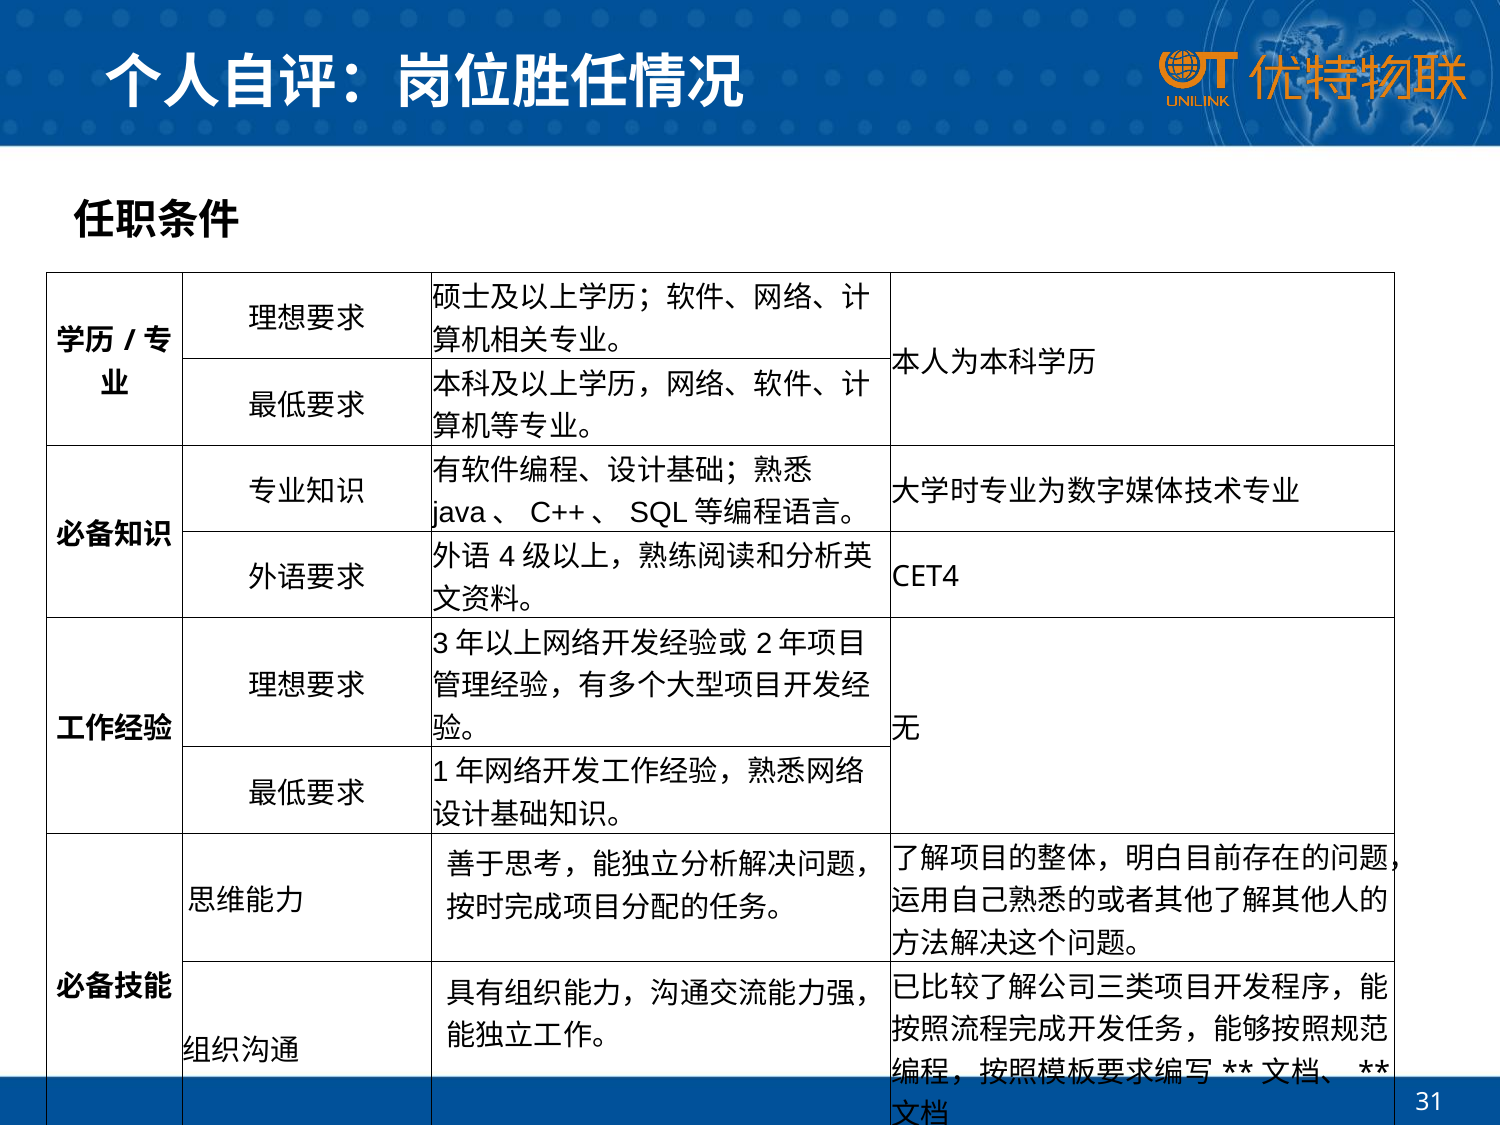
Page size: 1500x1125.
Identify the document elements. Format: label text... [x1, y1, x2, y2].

table_cell 无 [891, 618, 1394, 833]
table_cell 有软件编程、设计基础；熟悉java、C++、SQL等编程语言。 [432, 446, 890, 531]
table_cell CET4 [891, 532, 1394, 617]
picture [0, 0, 1500, 1125]
table_cell 已比较了解公司三类项目开发程序，能按照流程完成开发任务，能够按照规范编程，按照模板要求编写**文档、**文档 [891, 962, 1394, 1125]
table_cell 工作经验 [47, 618, 182, 833]
table_cell 组织沟通 [183, 962, 431, 1125]
table_cell 具有组织能力，沟通交流能力强，能独立工作。 [432, 962, 890, 1125]
table_cell 本科及以上学历，网络、软件、计算机等专业。 [432, 359, 890, 445]
table_cell 理想要求 [183, 618, 431, 746]
text_box 任职条件 [58, 175, 293, 247]
table_cell 专业知识 [183, 446, 431, 531]
slide_number 31 [1068, 1077, 1460, 1122]
table_header 学历/专业 [47, 273, 182, 445]
table_cell 3年以上网络开发经验或2年项目管理经验，有多个大型项目开发经验。 [432, 618, 890, 746]
title 个人自评：岗位胜任情况 [89, 32, 1053, 126]
table_header 硕士及以上学历；软件、网络、计算机相关专业。 [432, 273, 890, 358]
table_cell 外语4级以上，熟练阅读和分析英文资料。 [432, 532, 890, 617]
table_cell 大学时专业为数字媒体技术专业 [891, 446, 1394, 531]
table_cell 善于思考，能独立分析解决问题，按时完成项目分配的任务。 [432, 834, 890, 961]
table_cell 1年网络开发工作经验，熟悉网络设计基础知识。 [432, 747, 890, 833]
table_cell 必备技能 [47, 834, 182, 1125]
table_header 本人为本科学历 [891, 273, 1394, 445]
table_cell 最低要求 [183, 359, 431, 445]
table_cell 外语要求 [183, 532, 431, 617]
table_cell 思维能力 [183, 834, 431, 961]
table_cell 最低要求 [183, 747, 431, 833]
table_cell 必备知识 [47, 446, 182, 617]
table_header 理想要求 [183, 273, 431, 358]
table_cell 了解项目的整体，明白目前存在的问题，运用自己熟悉的或者其他了解其他人的方法解决这个问题。 [891, 834, 1394, 961]
